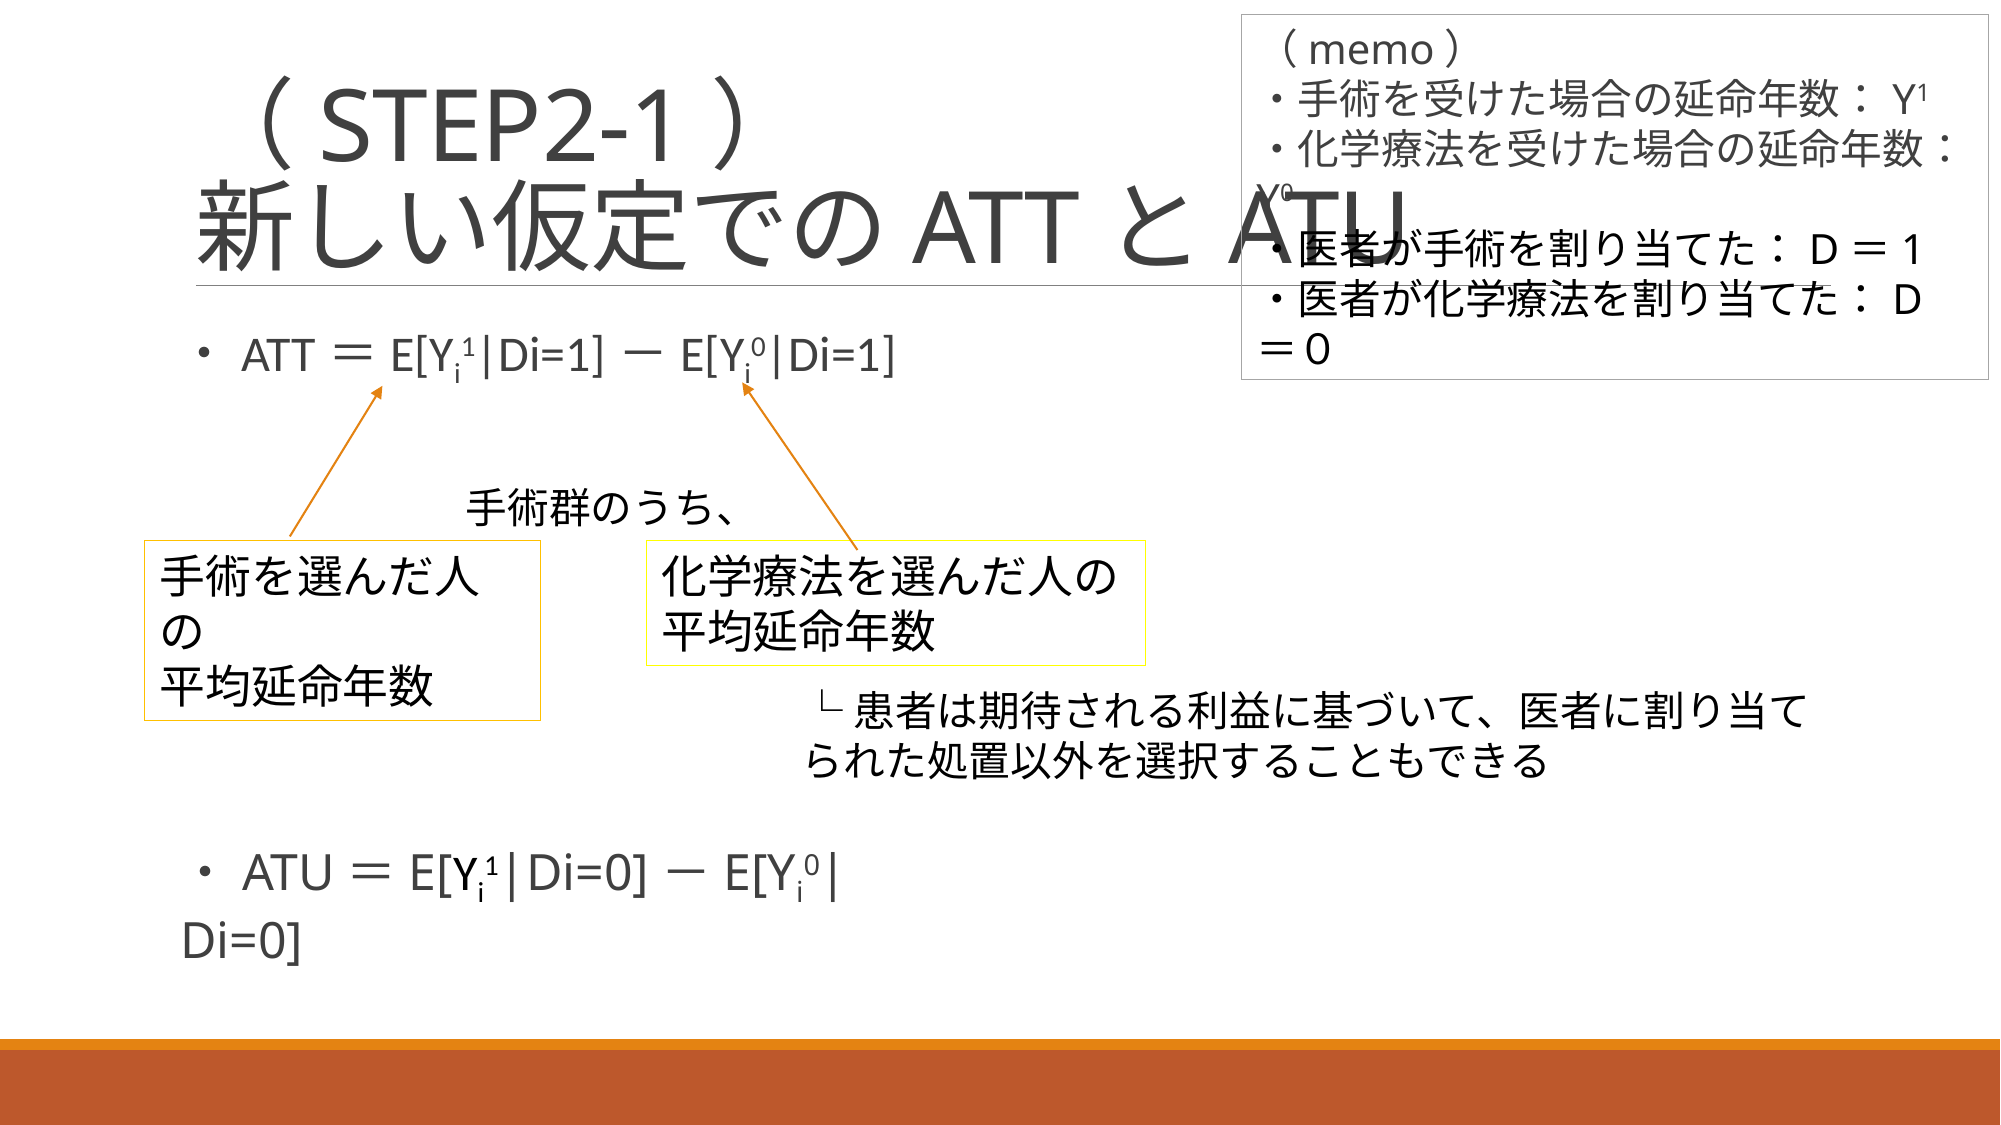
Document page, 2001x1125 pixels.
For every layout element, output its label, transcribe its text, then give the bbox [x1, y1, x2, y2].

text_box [741, 381, 858, 551]
title （STEP2-1） 新しい仮定でのATTとATU [180, 53, 1241, 292]
text_box ・ATU＝E[Yi1|Di=0]－E[Yi0|Di=0] [165, 832, 955, 976]
text_box └患者は期待される利益に基づいて、医者に割り当てられた処置以外を選択することもできる [786, 676, 1830, 792]
text_box 手術群のうち、 [450, 474, 738, 540]
text_box 化学療法を選んだ人の 平均延命年数 [646, 540, 1146, 666]
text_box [289, 385, 383, 537]
list ・ATT＝E[Yi1|Di=1]－E[Yi0|Di=1] [164, 314, 1815, 451]
text_box （memo） ・手術を受けた場合の延命年数：Y1​ ・化学療法を受けた場合の延命年数：Y0​ ・医者が手術を割り当てた：D＝1 ・医者が化学療法を割り当てた：D＝０ [1241, 14, 1989, 380]
text_box 手術を選んだ人の 平均延命年数 [144, 540, 541, 721]
